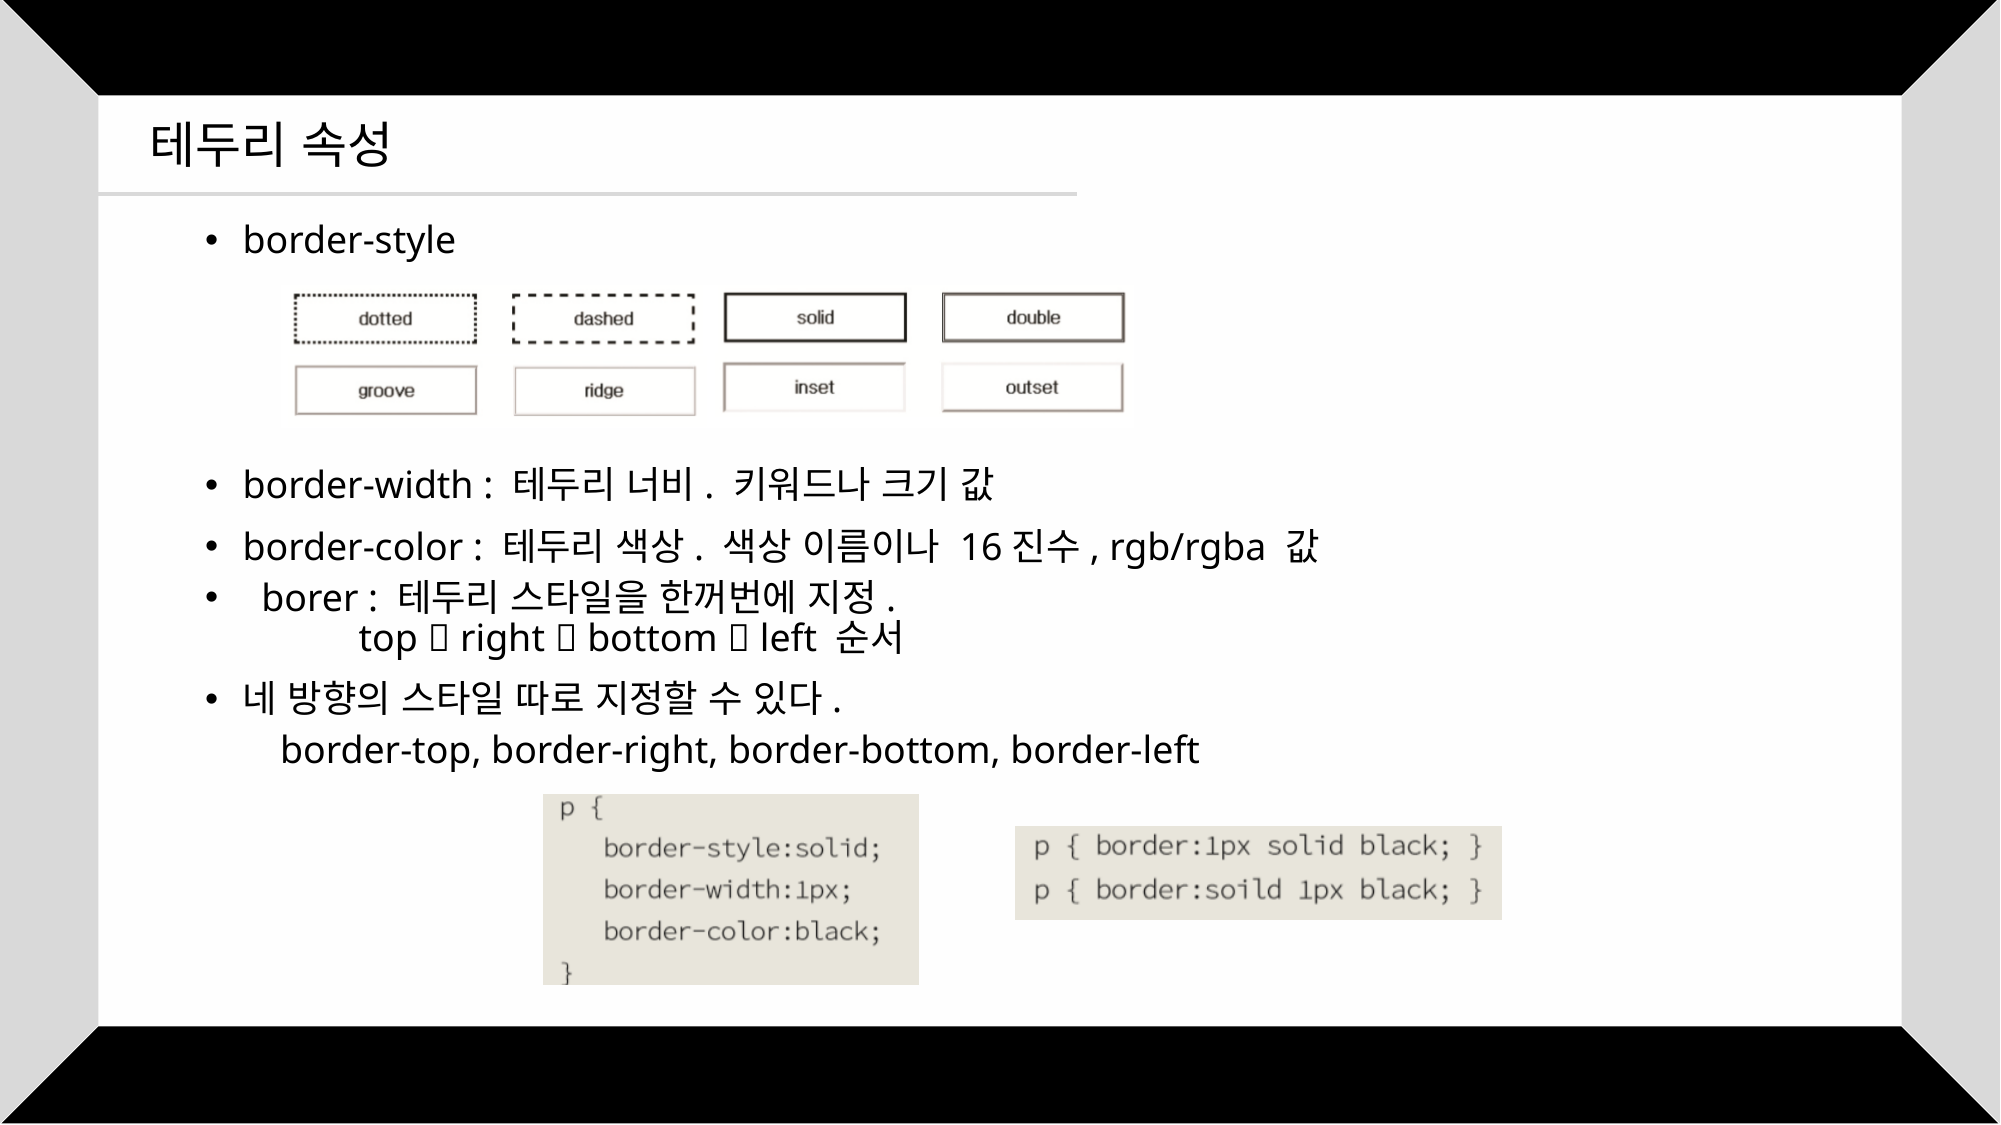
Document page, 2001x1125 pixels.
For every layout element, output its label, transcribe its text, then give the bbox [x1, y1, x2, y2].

list border-style border-width : 테두리 너비. 키워드나 크기 값 border-color : 테두리 색상. 색상 이름이나 16진수, rgb/rgba 값 borer : 테두리 스타일을 한꺼번에 지정. top  right  bottom  left 순서 네 방향의 스타일 따로 지정할 수 있다. border-top, border-right, border-bottom, border-left [190, 213, 1777, 708]
picture [1015, 826, 1502, 920]
text_box 테두리 속성 [135, 106, 409, 181]
picture [543, 794, 919, 985]
picture [281, 285, 1134, 428]
